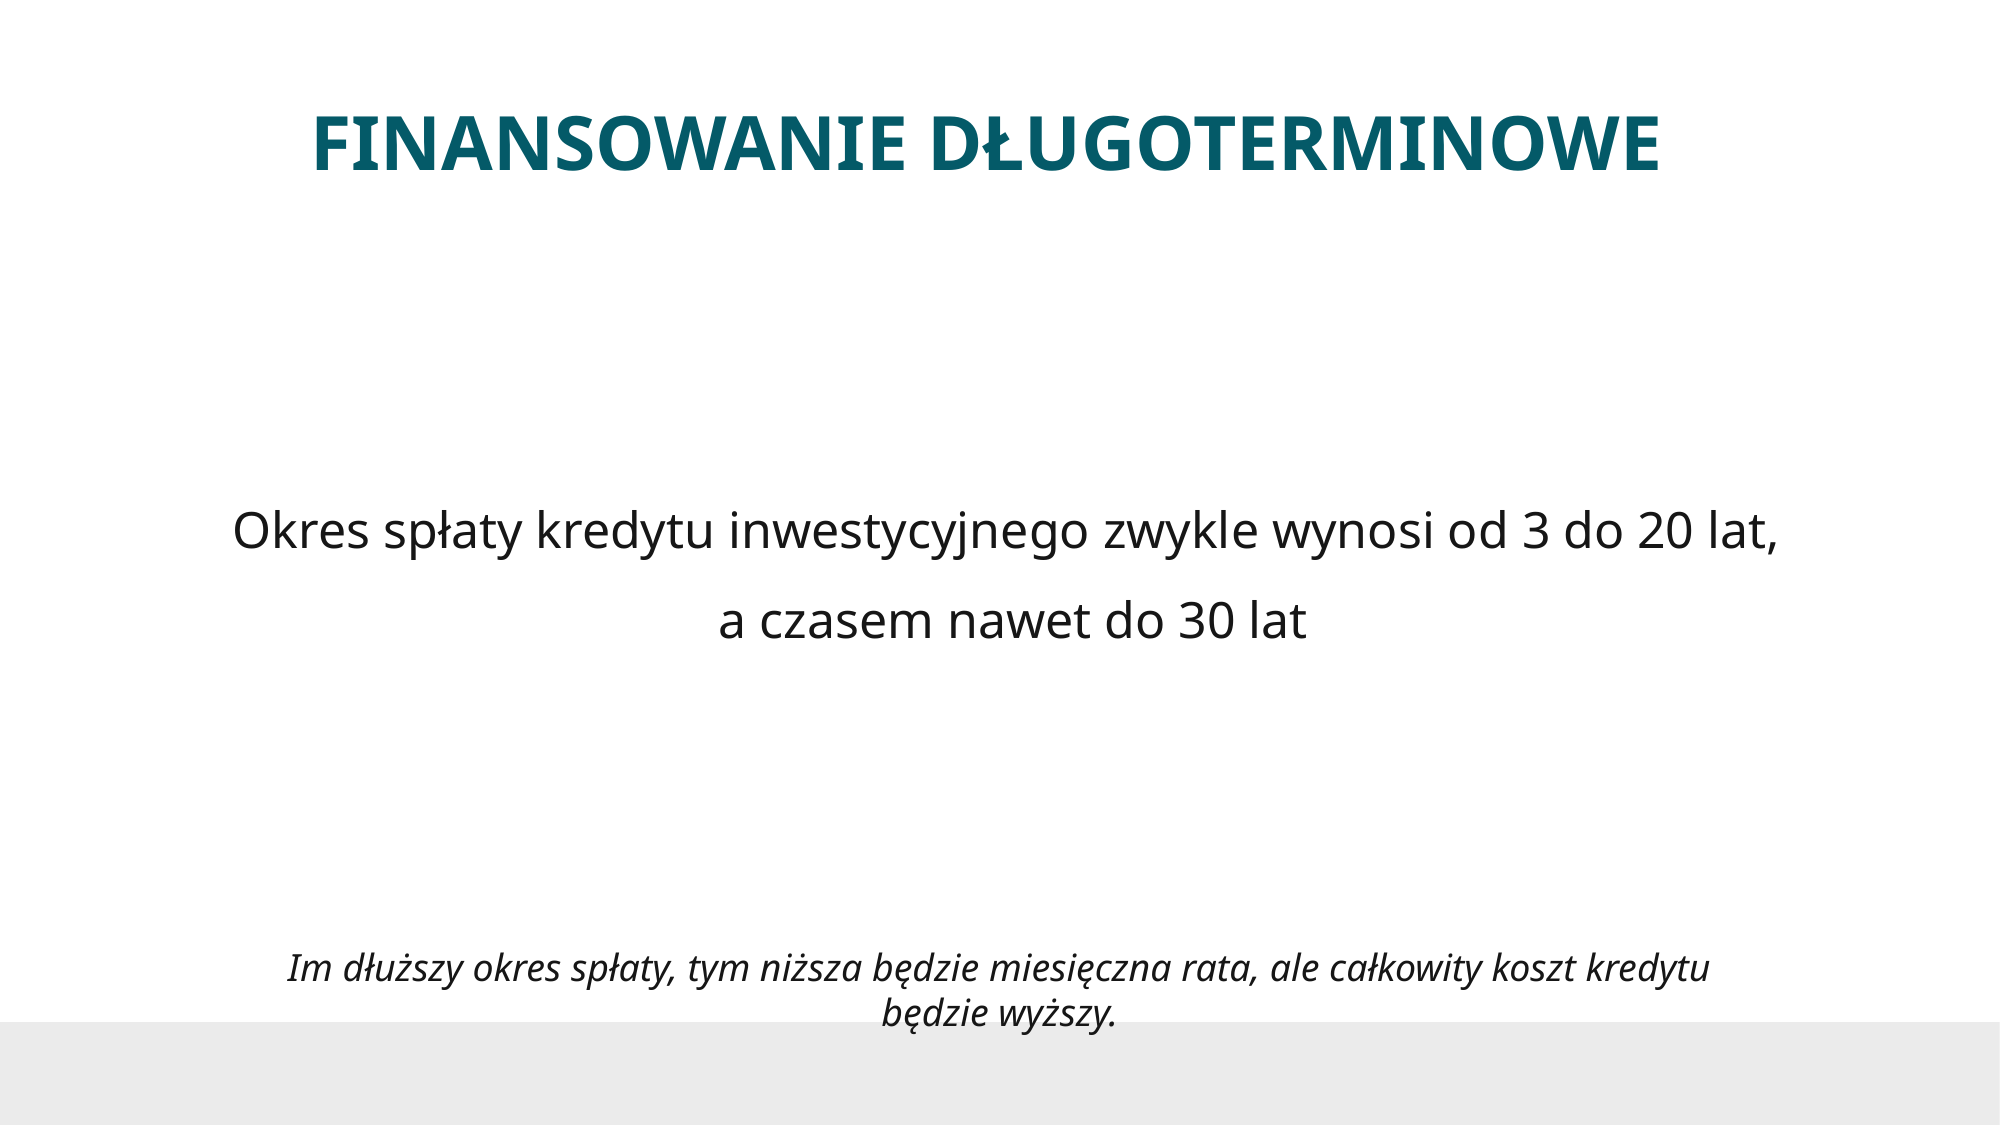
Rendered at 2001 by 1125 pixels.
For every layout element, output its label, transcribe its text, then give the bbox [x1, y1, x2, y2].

title FINANSOWANIE DŁUGOTERMINOWE [144, 105, 1830, 176]
text_box Okres spłaty kredytu inwestycyjnego zwykle wynosi od 3 do 20 lat, a czasem nawet do 30 lat [91, 461, 1935, 656]
text_box Im dłuższy okres spłaty, tym niższa będzie miesięczna rata, ale całkowity koszt kredytu będzie wyższy. [235, 936, 1765, 1041]
